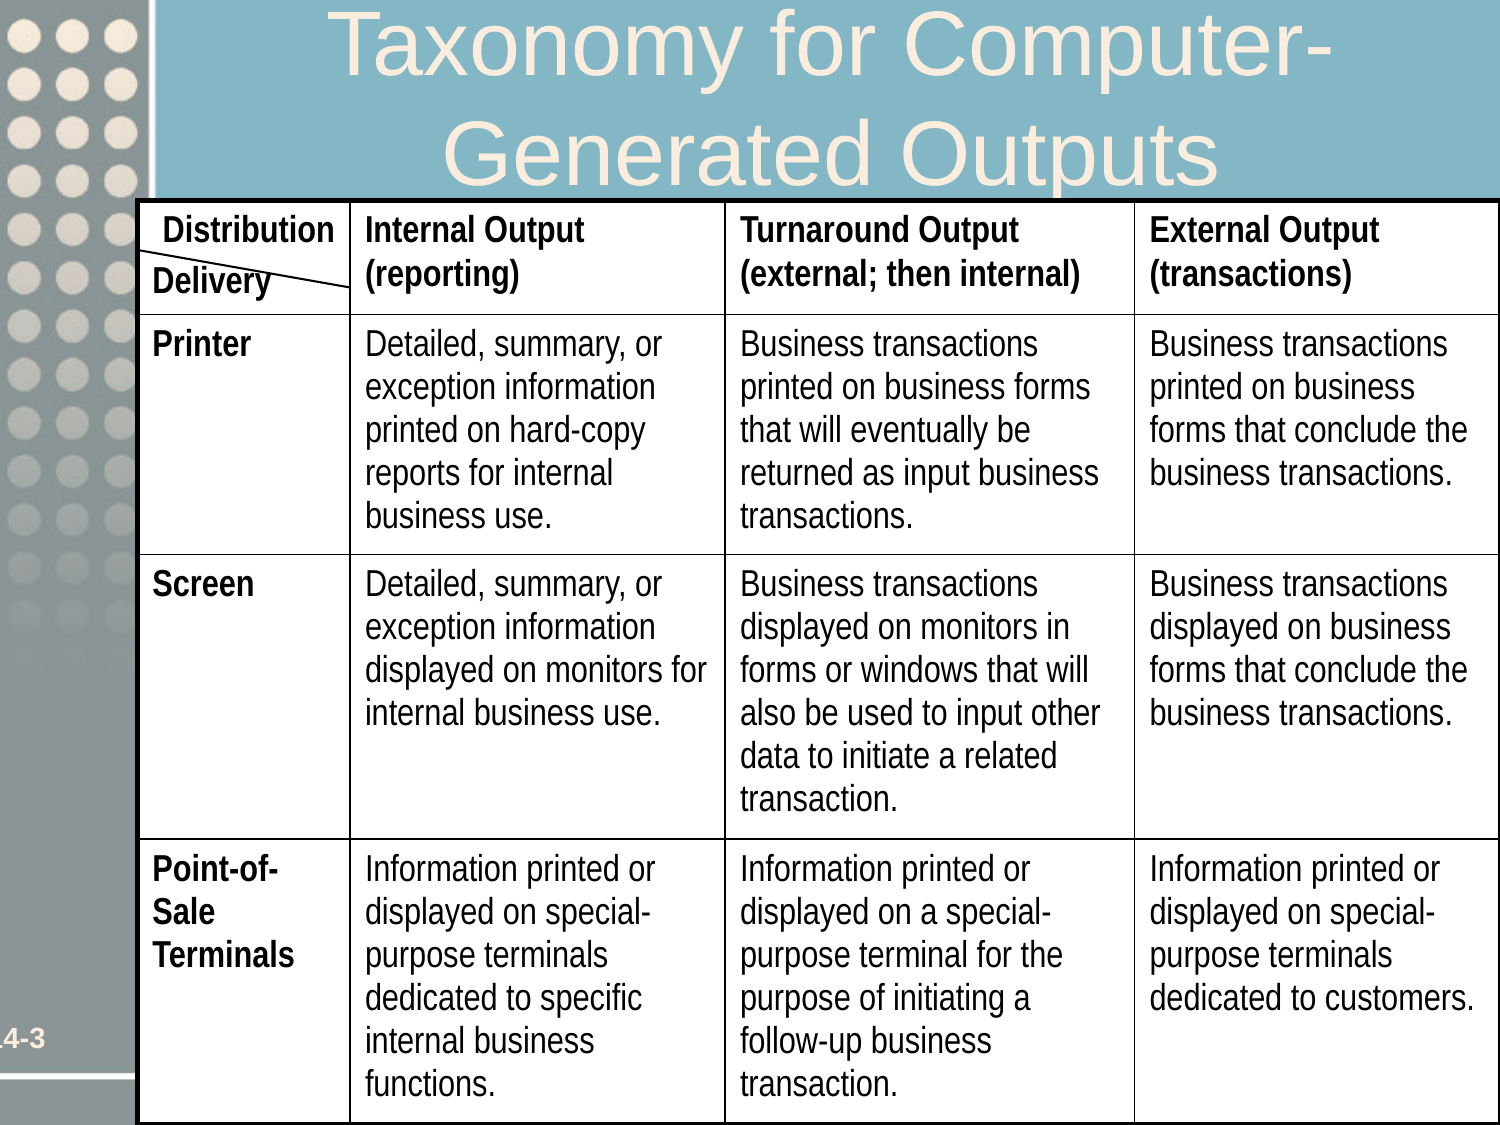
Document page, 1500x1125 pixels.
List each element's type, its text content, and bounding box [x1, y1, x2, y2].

table_cell Point-of-Sale Terminals [140, 840, 349, 1122]
table_header Internal Output (reporting) [351, 203, 724, 314]
table_cell Information printed or displayed on special-purpose terminals dedicated to customers. [1135, 840, 1498, 1122]
picture [0, 0, 1500, 1125]
table_cell Business transactions displayed on business forms that conclude the business transactions. [1135, 555, 1498, 838]
table_cell Business transactions printed on business forms that conclude the business transactions. [1135, 315, 1498, 554]
table_cell Detailed, summary, or exception information displayed on monitors for internal business use. [351, 555, 724, 838]
table_header Distribution Delivery [140, 203, 349, 314]
table_cell Business transactions displayed on monitors in forms or windows that will also be used to input other data to initiate a related transaction. [726, 555, 1134, 838]
table_cell Information printed or displayed on special-purpose terminals dedicated to specific internal business functions. [351, 840, 724, 1122]
table_cell Detailed, summary, or exception information printed on hard-copy reports for internal business use. [351, 315, 724, 554]
table_header External Output (transactions) [1135, 203, 1498, 314]
table_cell Screen [140, 555, 349, 838]
table_header Turnaround Output (external; then internal) [726, 203, 1134, 314]
table_cell Business transactions printed on business forms that will eventually be returned as input business transactions. [726, 315, 1134, 554]
title Taxonomy for Computer-Generated Outputs [162, 0, 1500, 188]
table_cell Printer [140, 315, 349, 554]
table_cell Information printed or displayed on a special-purpose terminal for the purpose of initiating a follow-up business transaction. [726, 840, 1134, 1122]
